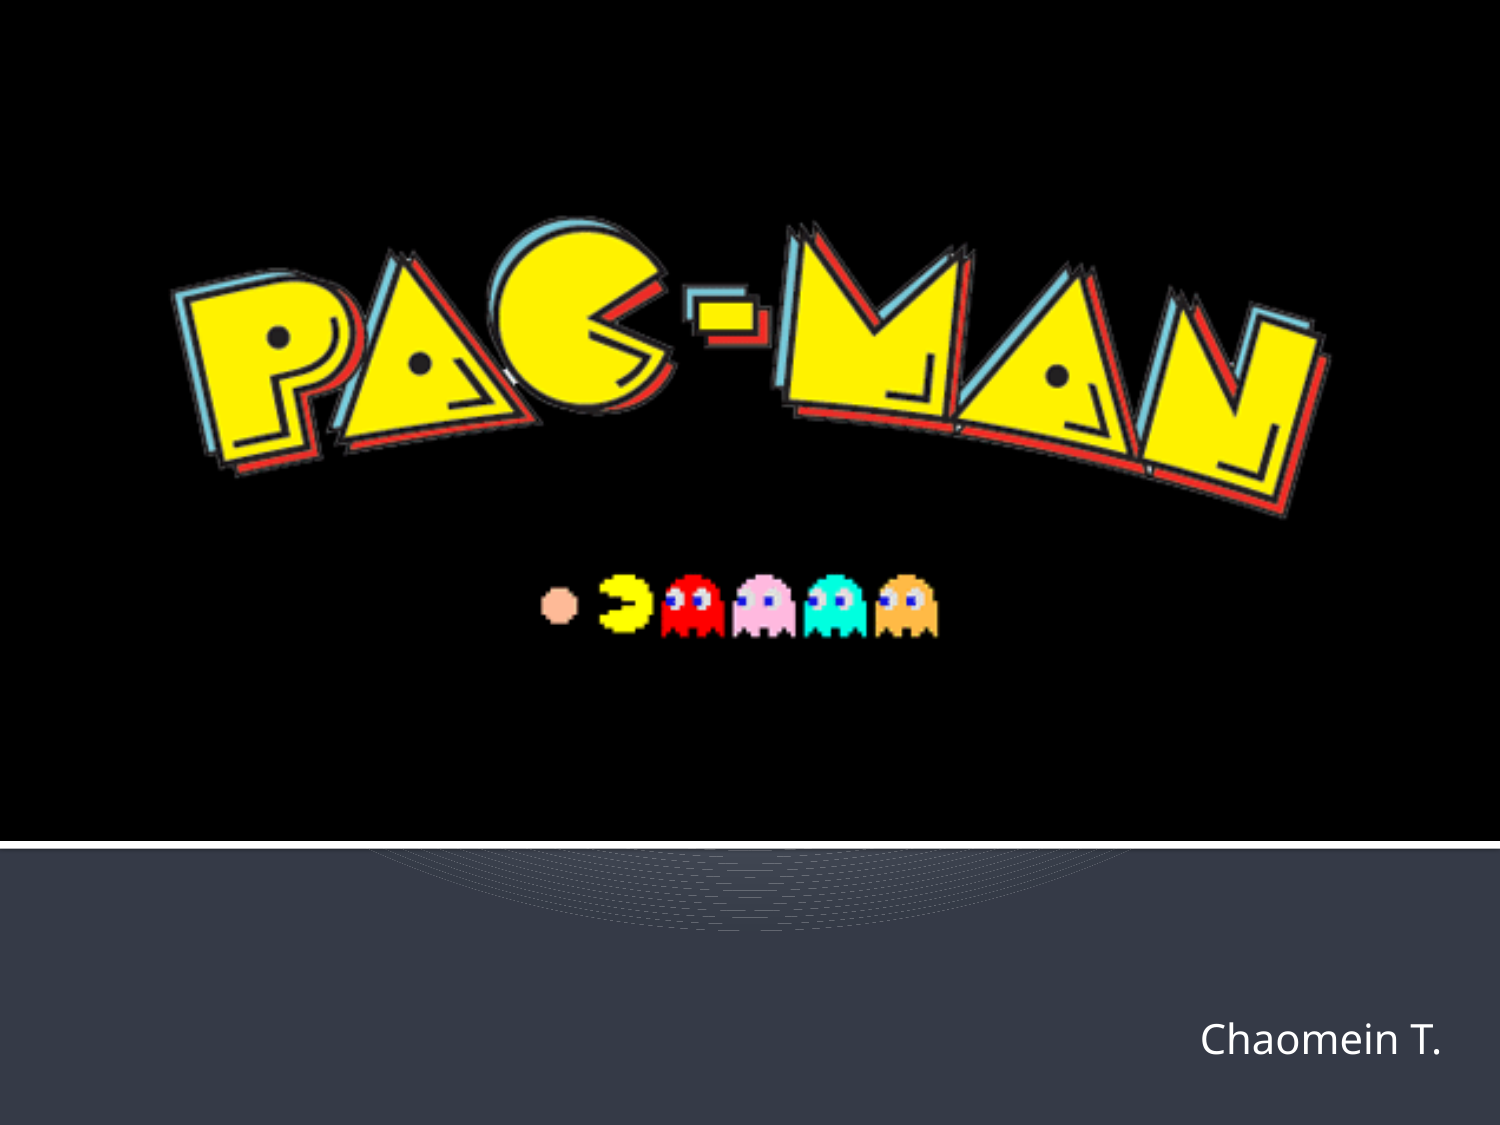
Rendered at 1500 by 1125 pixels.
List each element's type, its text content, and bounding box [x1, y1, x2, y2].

picture [162, 174, 1341, 710]
subtitle Chaomein T. [912, 900, 1450, 1063]
